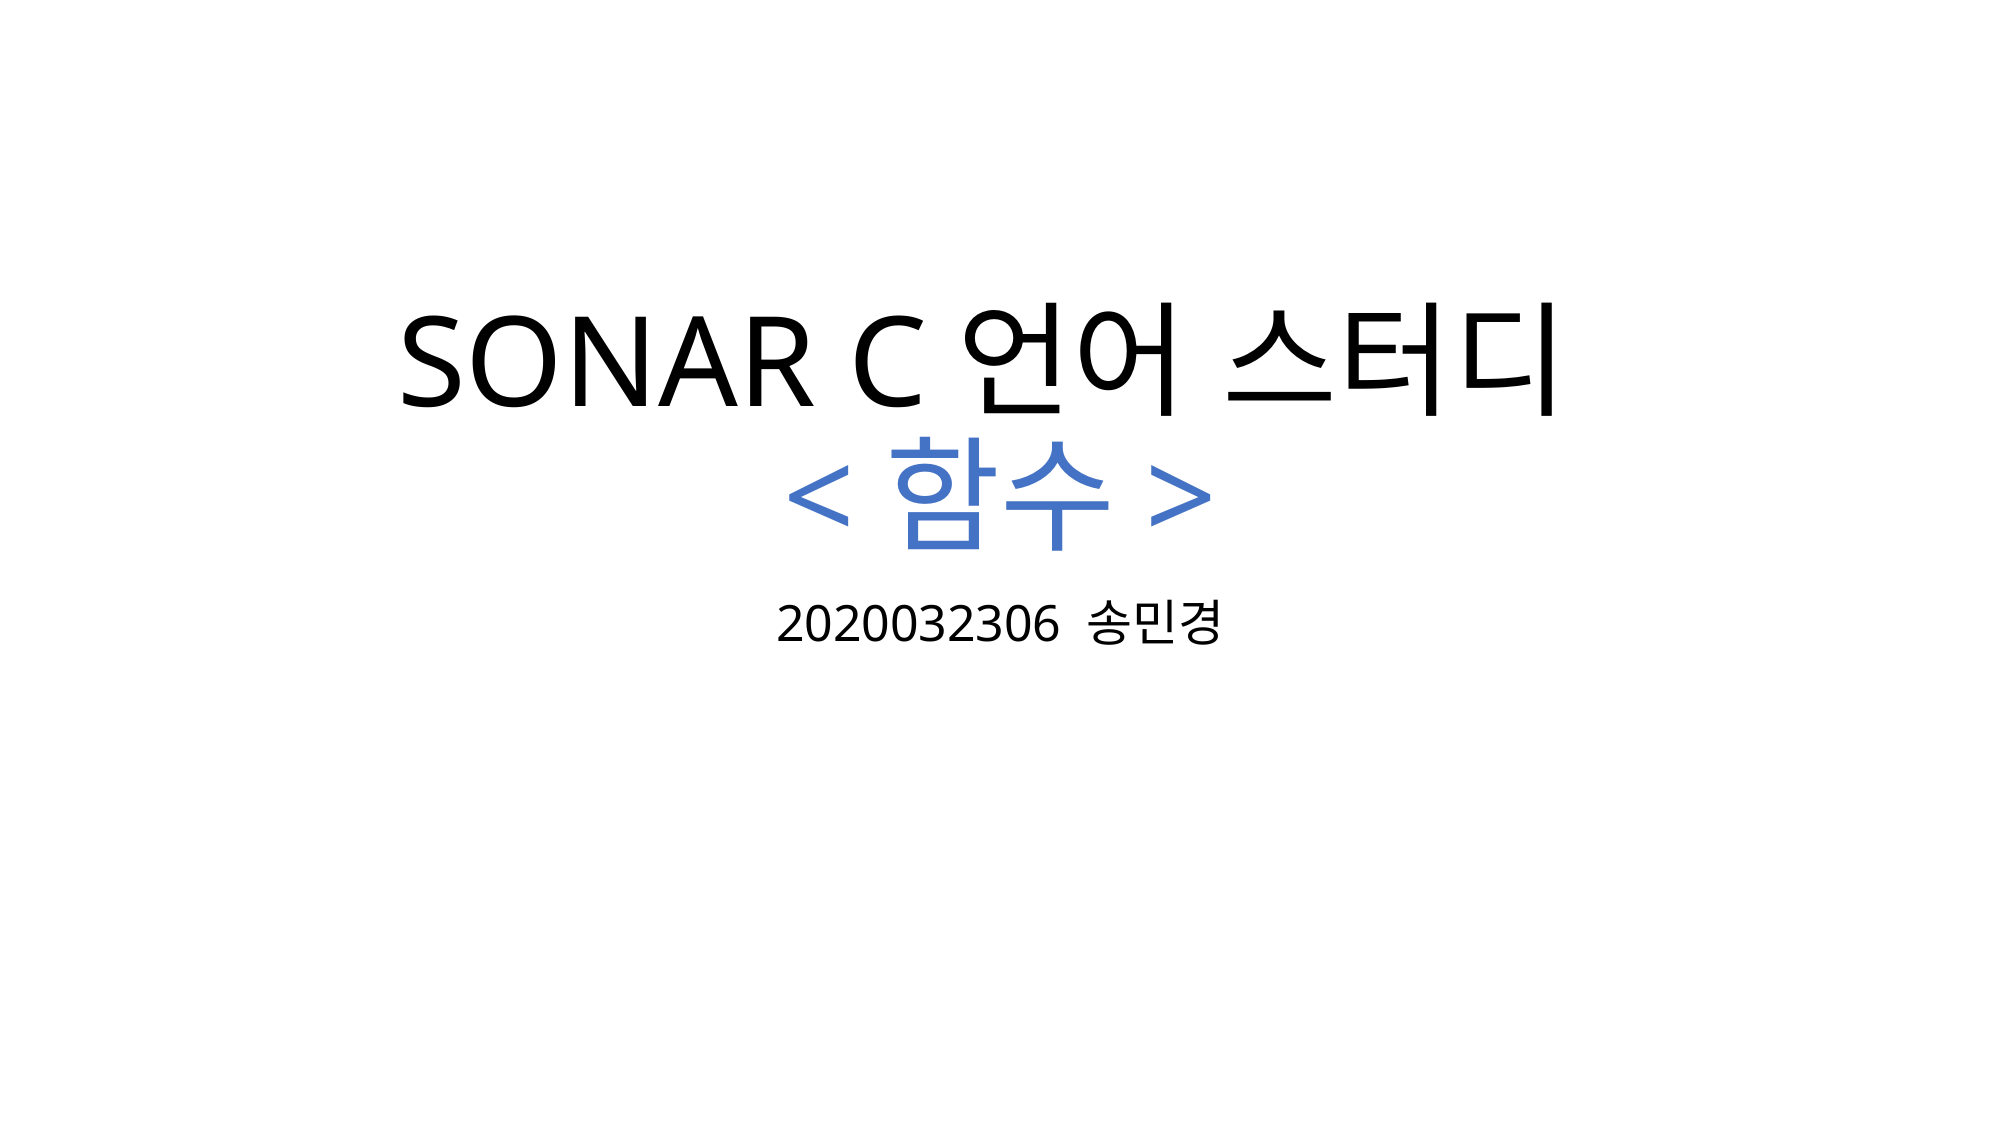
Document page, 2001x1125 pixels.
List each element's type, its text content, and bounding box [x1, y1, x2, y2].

title SONAR C언어 스터디 <함수> [249, 184, 1750, 576]
subtitle 2020032306 송민경 [249, 590, 1750, 863]
